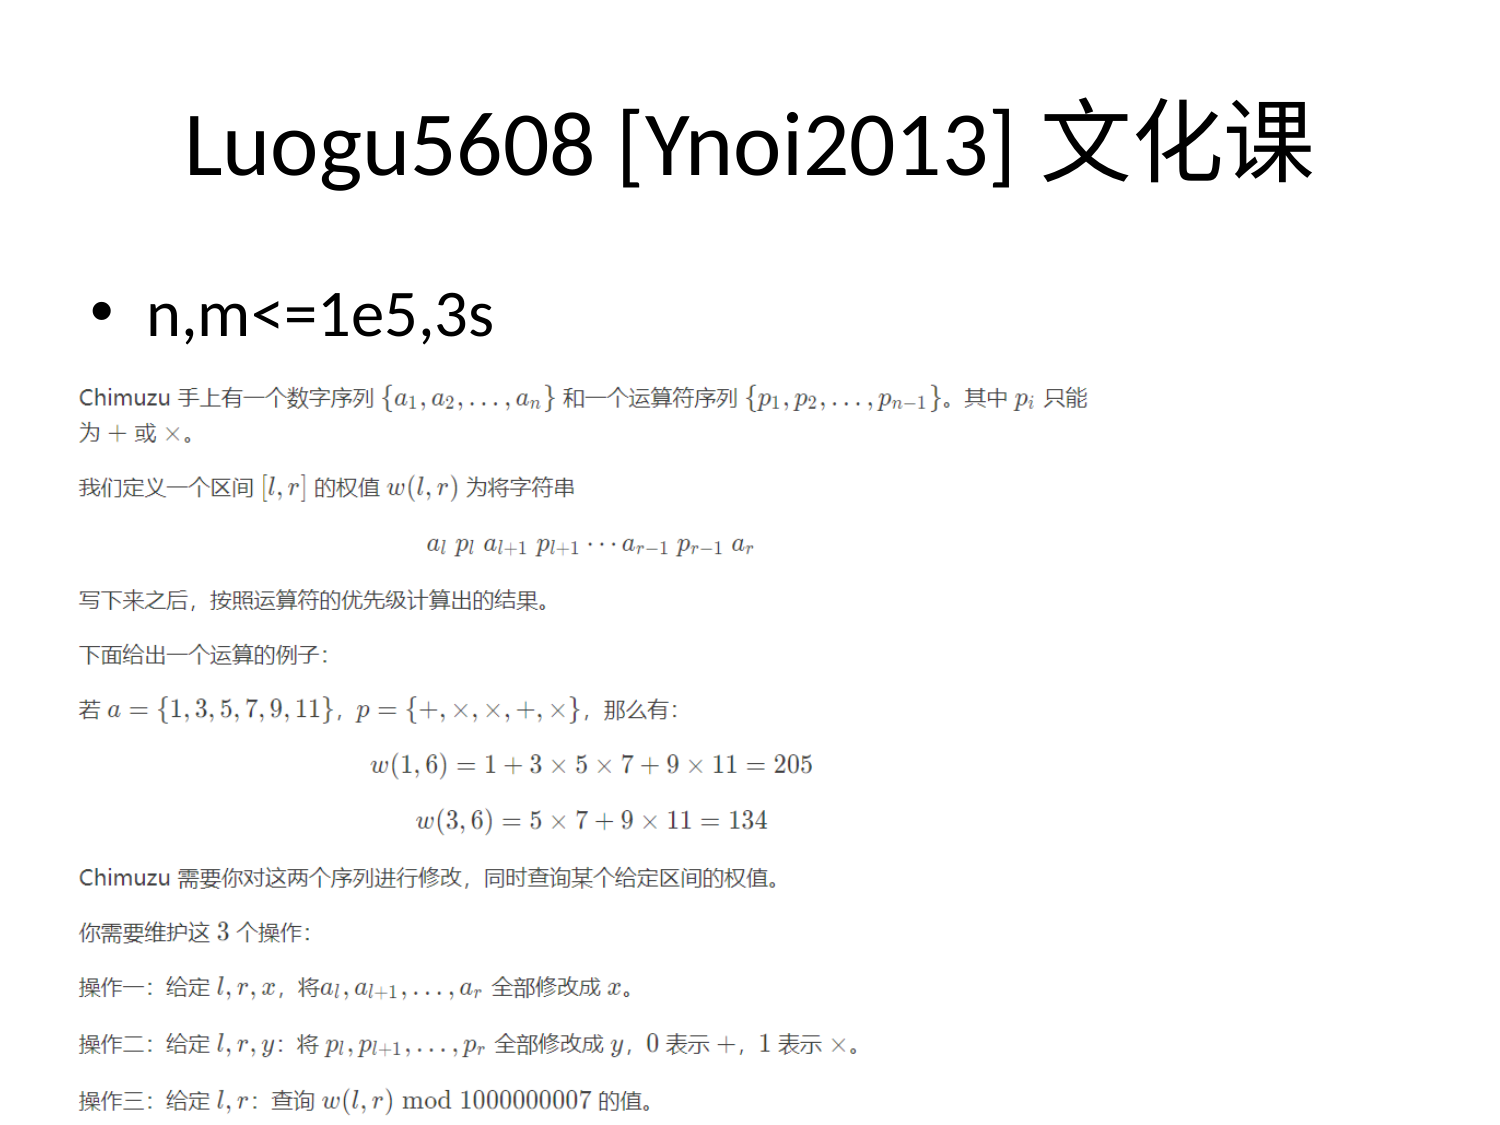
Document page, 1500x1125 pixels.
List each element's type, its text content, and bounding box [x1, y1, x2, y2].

list n,m<=1e5,3s [75, 262, 1425, 1005]
title Luogu5608 [Ynoi2013]文化课 [75, 45, 1425, 233]
picture [74, 375, 1093, 1125]
